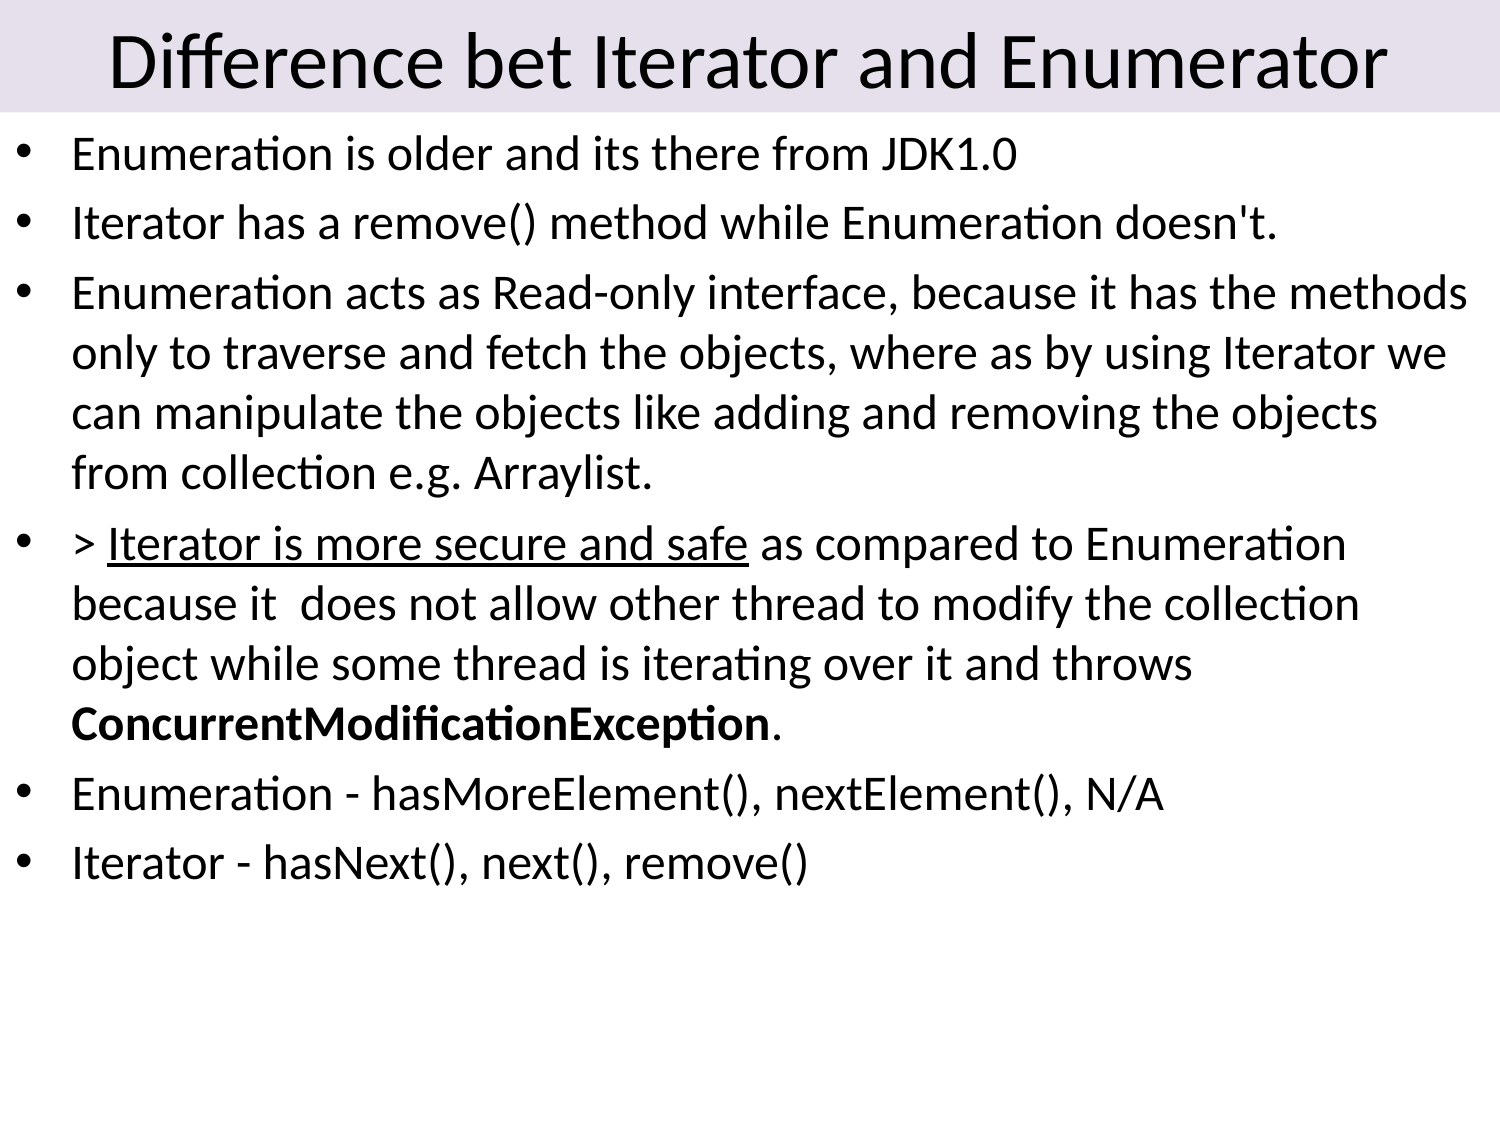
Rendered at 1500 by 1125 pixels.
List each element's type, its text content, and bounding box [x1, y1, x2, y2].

list Enumeration is older and its there from JDK1.0 Iterator has a remove() method while Enumeration doesn't. Enumeration acts as Read-only interface, because it has the methods only to traverse and fetch the objects, where as by using Iterator we can manipulate the objects like adding and removing the objects from collection e.g. Arraylist. > Iterator is more secure and safe as compared to Enumeration because it does not allow other thread to modify the collection object while some thread is iterating over it and throws ConcurrentModificationException. Enumeration - hasMoreElement(), nextElement(), N/A Iterator - hasNext(), next(), remove() [0, 112, 1500, 1125]
title Difference bet Iterator and Enumerator [0, 0, 1500, 112]
